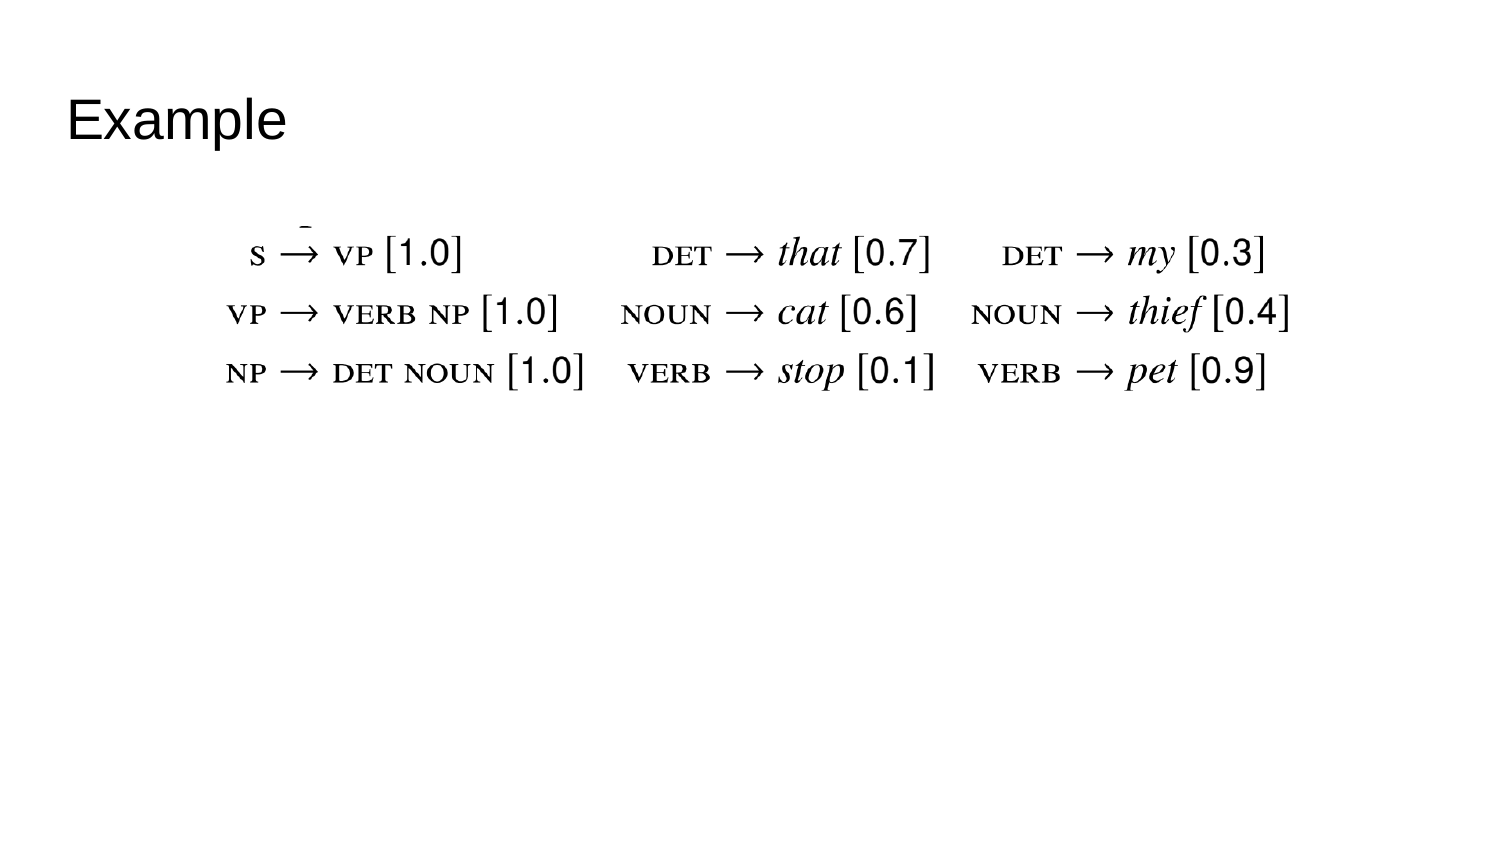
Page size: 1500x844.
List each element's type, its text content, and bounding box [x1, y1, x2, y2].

title Example [51, 72, 1449, 167]
picture [193, 226, 1307, 403]
